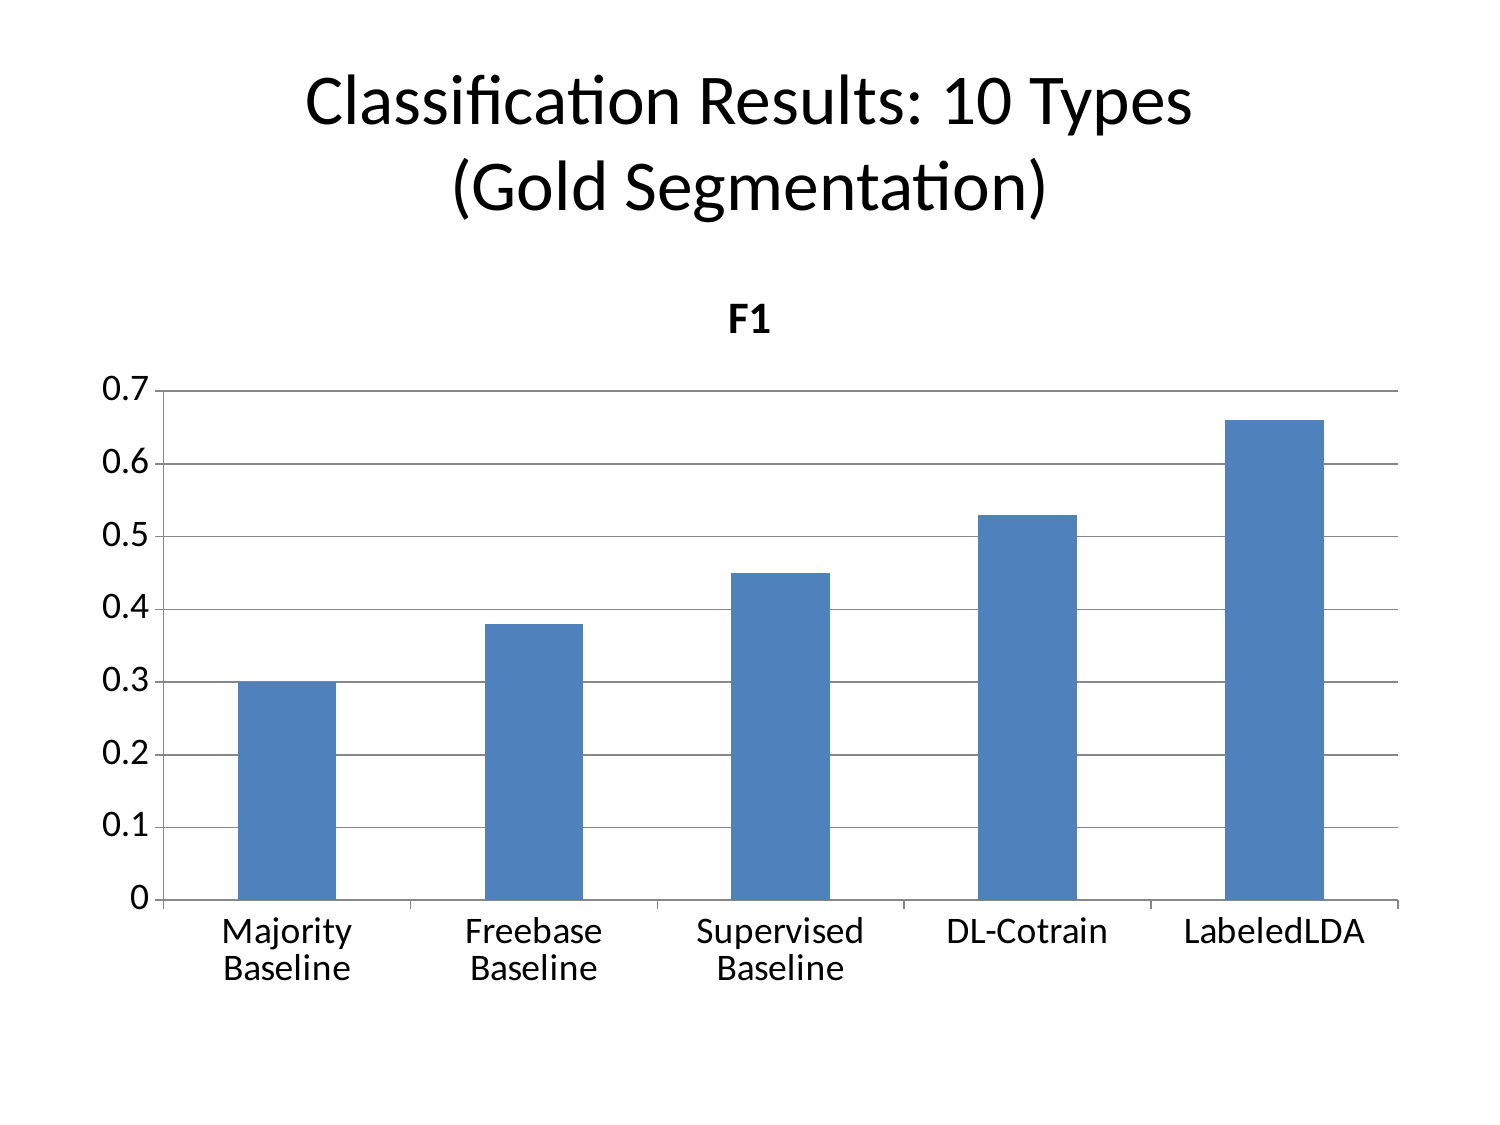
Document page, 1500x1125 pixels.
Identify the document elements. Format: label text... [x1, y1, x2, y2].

chart [74, 262, 1426, 1006]
title Classification Results: 10 Types (Gold Segmentation) [75, 45, 1425, 233]
